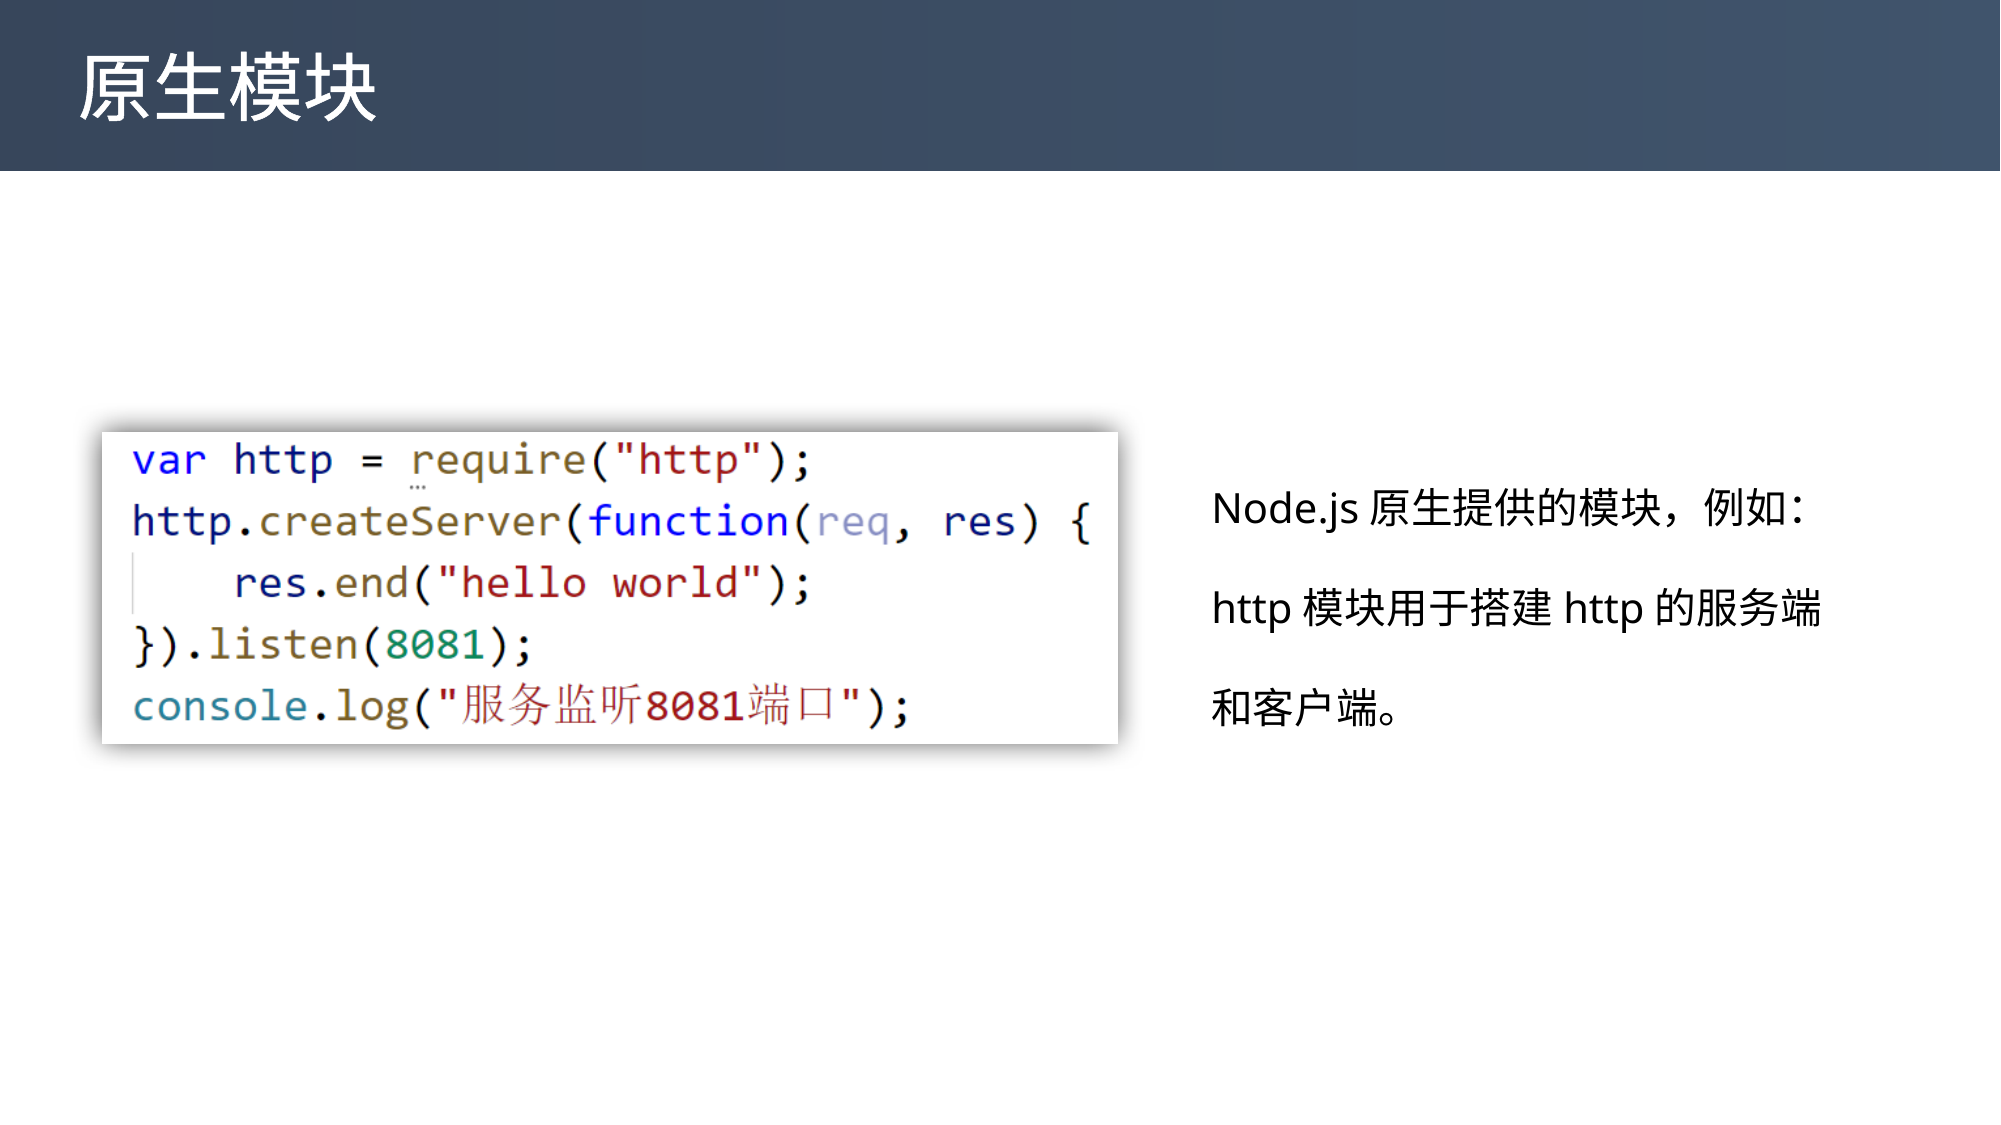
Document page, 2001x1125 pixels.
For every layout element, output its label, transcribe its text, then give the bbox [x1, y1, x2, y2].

text_box [0, 0, 2000, 171]
text_box 原生模块 [62, 25, 1237, 145]
picture [102, 432, 1118, 744]
text_box Node.js原生提供的模块，例如：http模块用于搭建http的服务端和客户端。 [1196, 424, 1853, 740]
